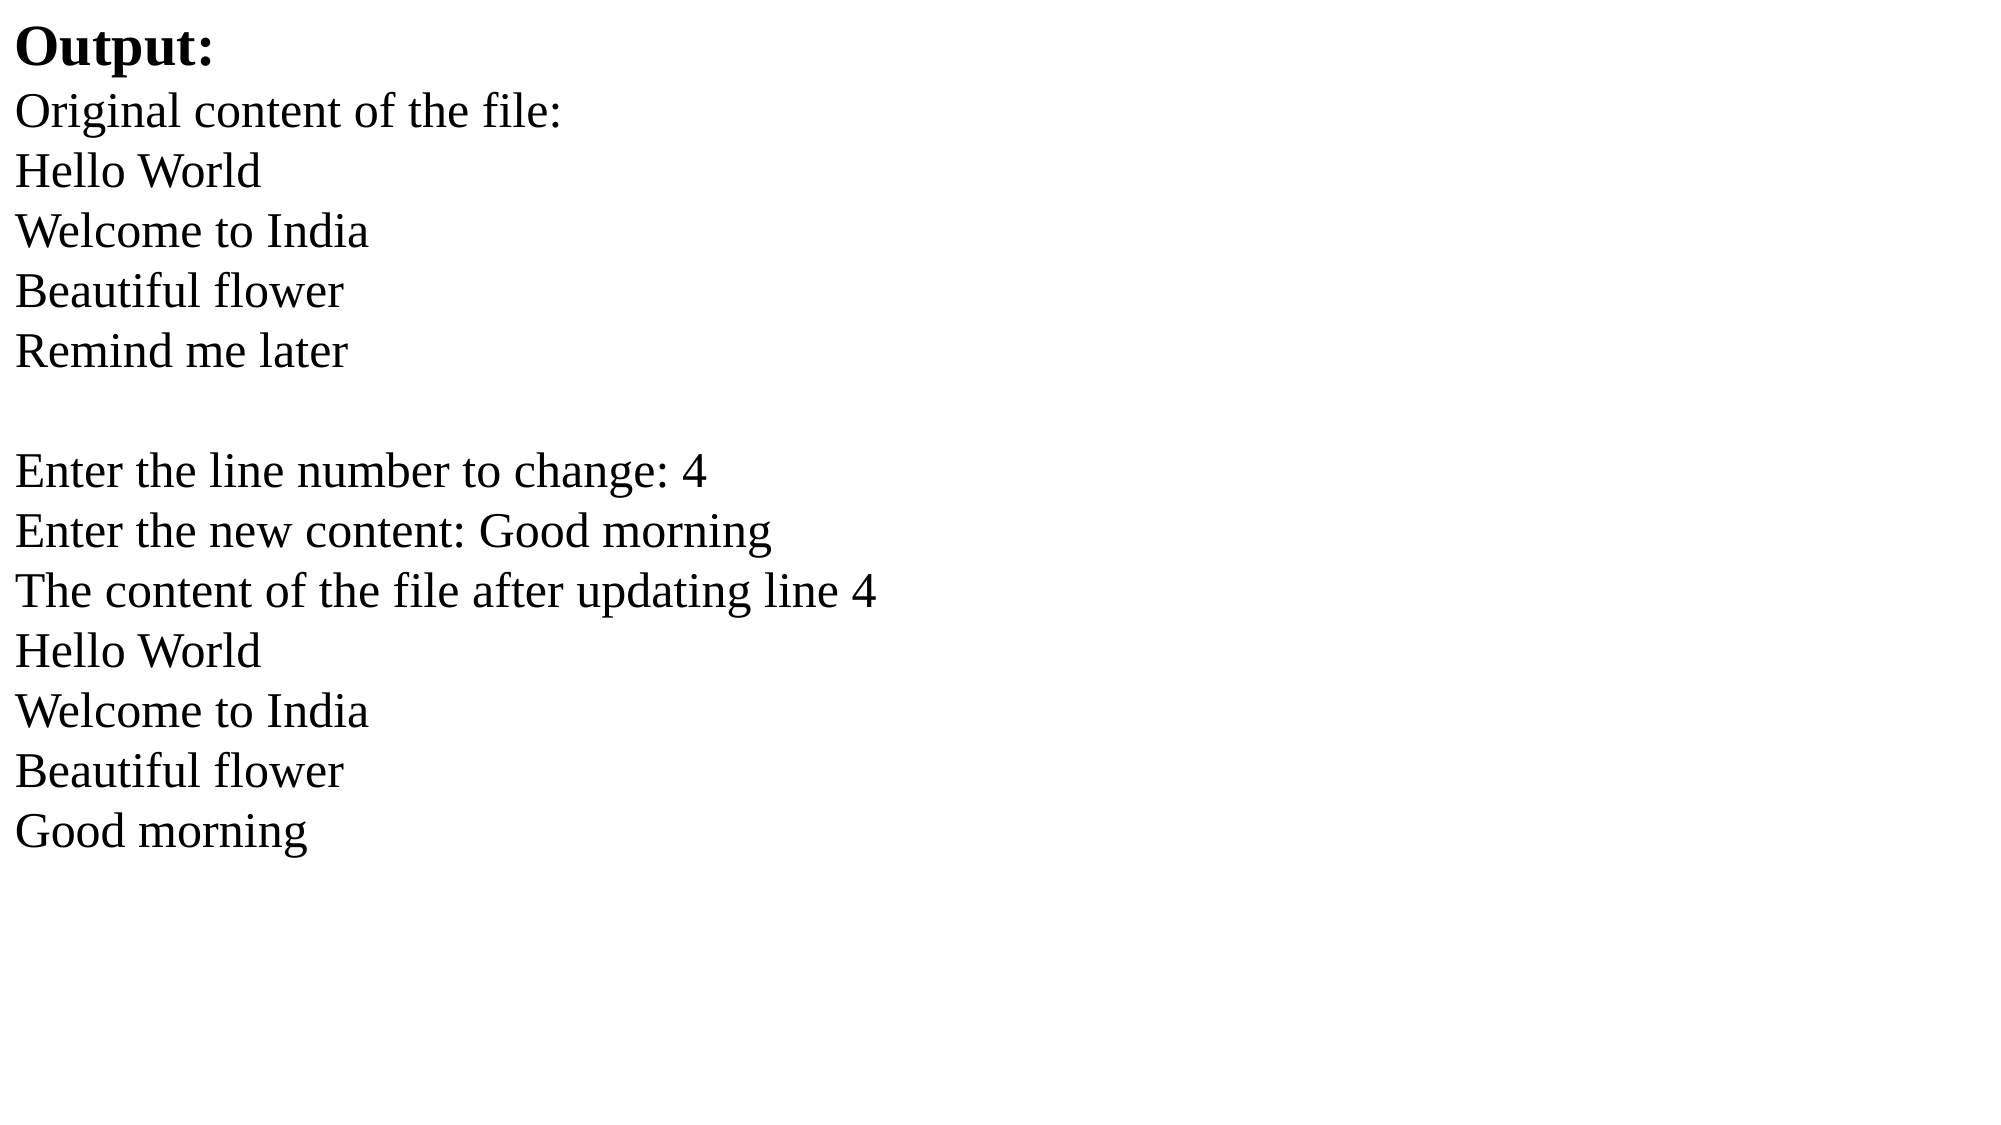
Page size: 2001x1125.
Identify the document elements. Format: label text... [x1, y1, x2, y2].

text_box Output: Original content of the file: Hello World Welcome to India Beautiful flower Remind me later Enter the line number to change: 4 Enter the new content: Good morning The content of the file after updating line 4 Hello World Welcome to India Beautiful flower Good morning [0, 0, 2000, 925]
